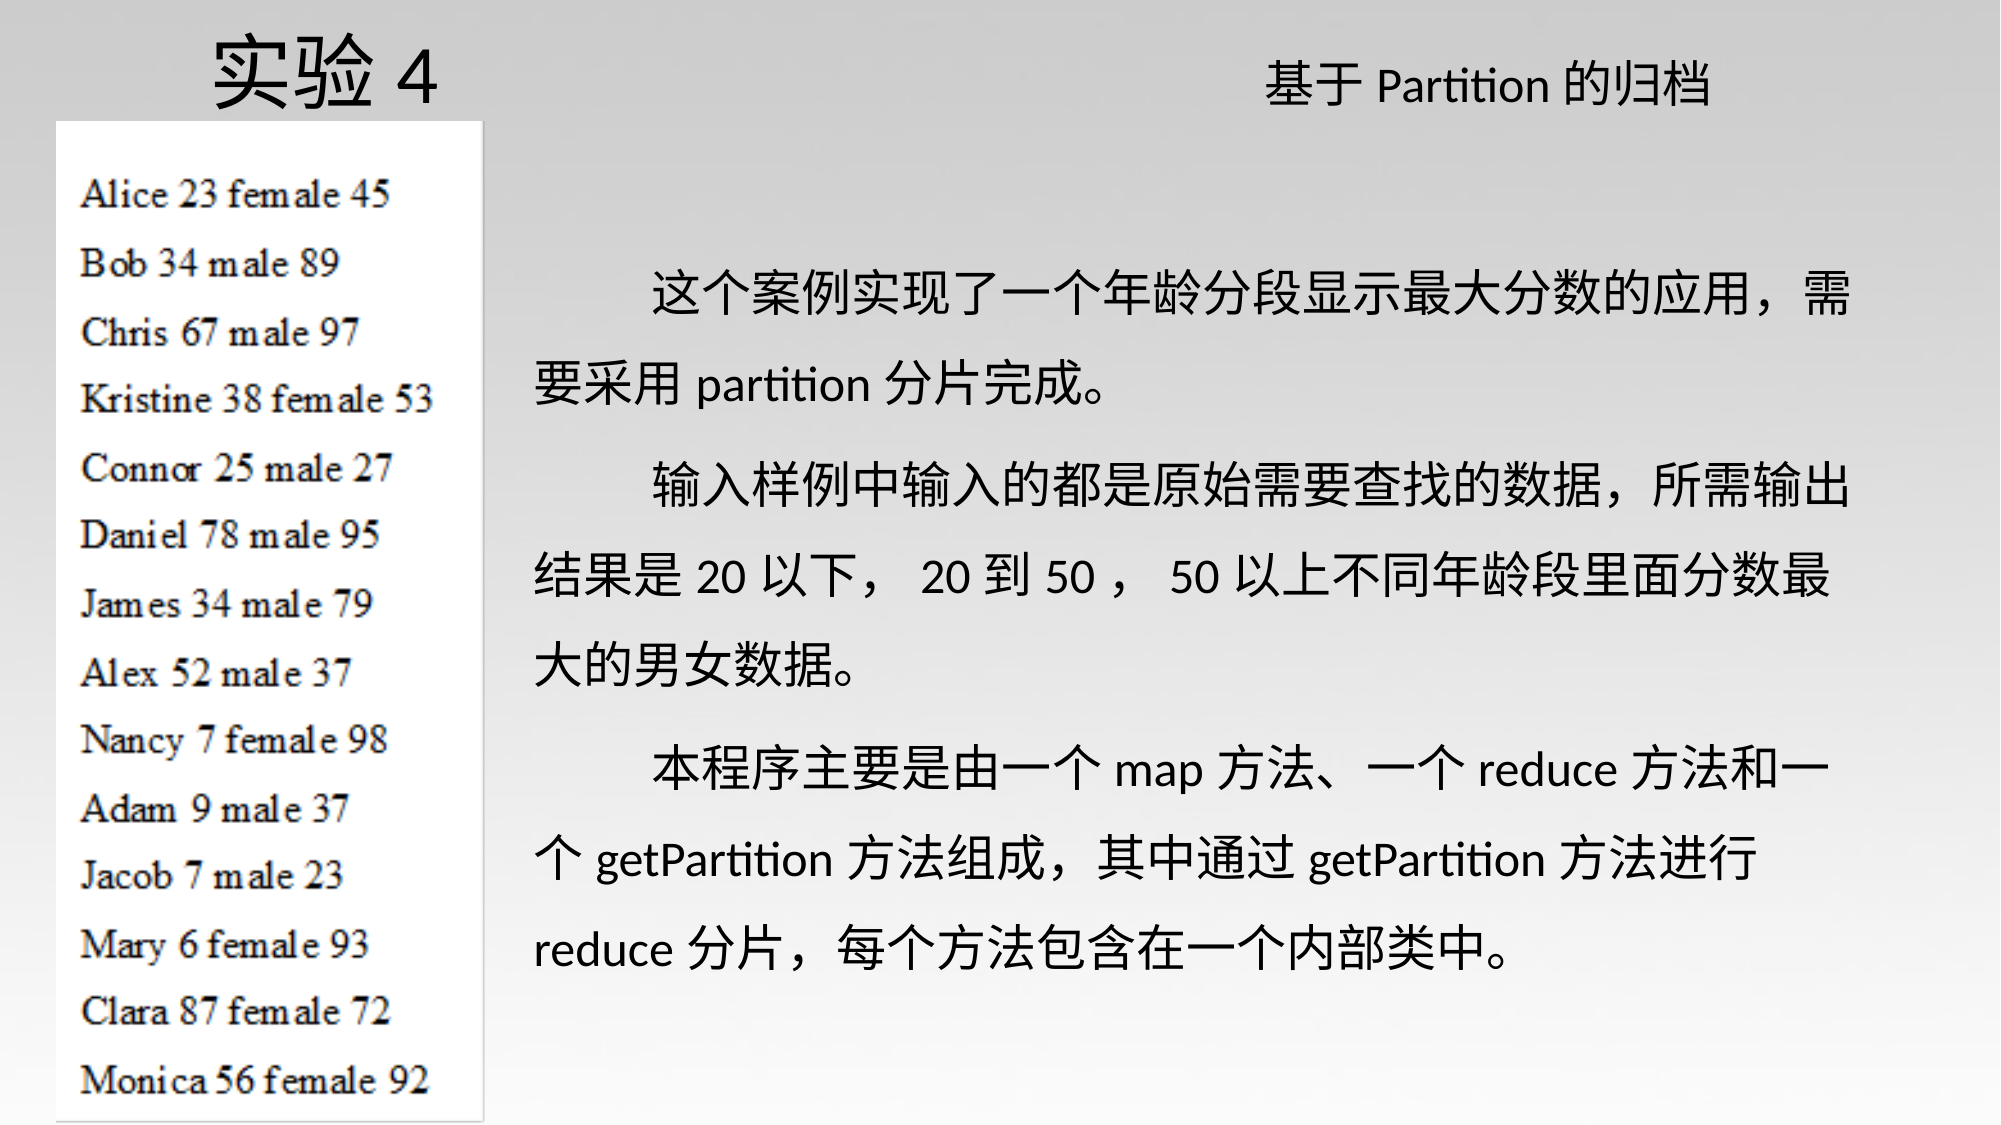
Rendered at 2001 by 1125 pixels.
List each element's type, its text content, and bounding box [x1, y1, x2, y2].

text_box 基于Partition的归档 [1249, 75, 1916, 120]
text_box 实验4 [195, 75, 454, 121]
text_box [0, 0, 2000, 75]
picture [0, 0, 2001, 1125]
text_box 这个案例实现了一个年龄分段显示最大分数的应用，需要采用partition分片完成。 输入样例中输入的都是原始需要查找的数据，所需输出结果是20以下，20到50，50以上不同年龄段里面分数最大的男女数据。 本程序主要是由一个map方法、一个reduce方法和一个getPartition方法组成，其中通过getPartition方法进行reduce分片，每个方法包含在一个内部类中。 [518, 223, 1872, 984]
